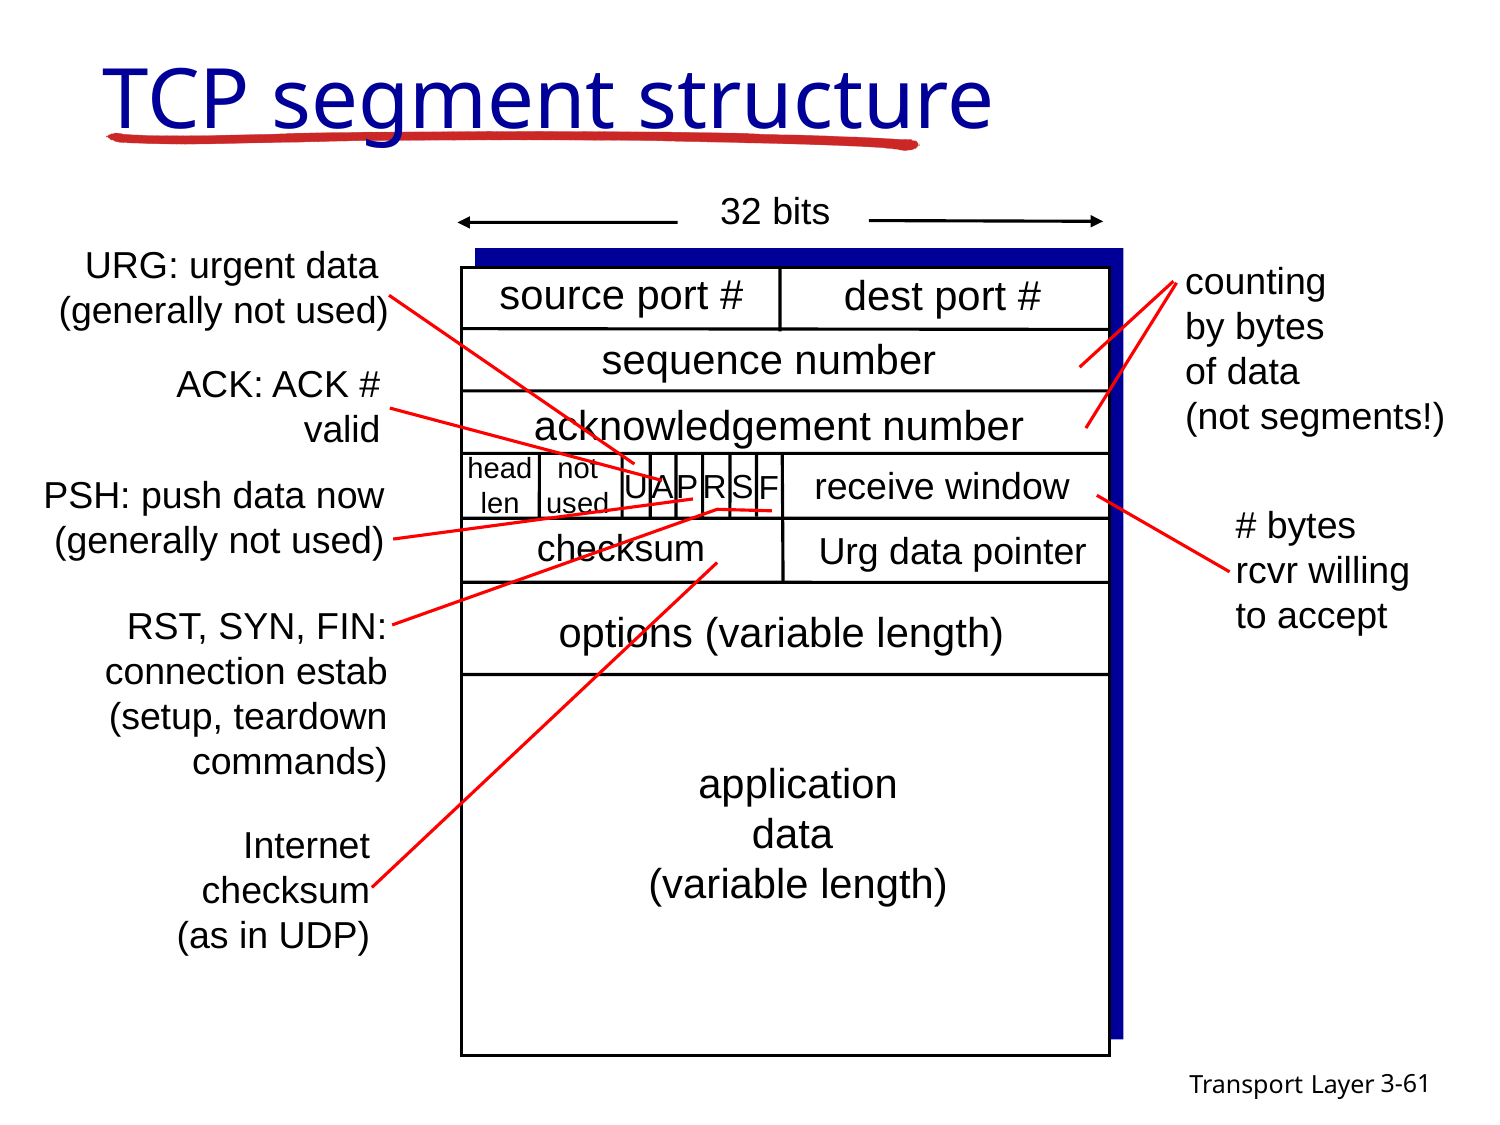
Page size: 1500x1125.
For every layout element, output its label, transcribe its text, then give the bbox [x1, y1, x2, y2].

text_box U [625, 457, 663, 513]
text_box acknowledgement number [499, 390, 1059, 456]
text_box A [663, 457, 689, 513]
text_box [475, 248, 1124, 1040]
text_box [868, 215, 1104, 228]
text_box F [765, 459, 794, 514]
text_box P [689, 457, 714, 513]
slide_number 3- [1365, 1059, 1477, 1106]
footer Transport Layer [914, 1056, 1391, 1105]
picture [103, 126, 929, 156]
text_box URG: urgent data (generally not used) [43, 234, 404, 339]
text_box [457, 216, 678, 229]
text_box [1059, 391, 1110, 453]
text_box checksum [521, 516, 695, 576]
text_box dest port # [829, 261, 1056, 326]
text_box # bytes rcvr willing to accept [1220, 493, 1426, 644]
text_box head len [452, 442, 531, 528]
text_box [973, 330, 1110, 390]
text_box [461, 329, 565, 390]
text_box [461, 267, 565, 328]
text_box RST, SYN, FIN: connection estab (setup, teardown commands) [89, 594, 403, 790]
text_box [461, 519, 1110, 1056]
text_box [752, 514, 782, 518]
text_box PSH: push data now (generally not used) [28, 463, 400, 569]
text_box [392, 509, 772, 625]
text_box checksum [559, 527, 721, 576]
text_box 32 bits [705, 180, 846, 240]
text_box not used [531, 442, 625, 528]
text_box Urg data pointer [803, 519, 1102, 579]
title TCP segment structure [87, 30, 1363, 160]
text_box S [742, 458, 769, 510]
text_box source port # [484, 260, 759, 326]
text_box [973, 267, 1110, 329]
text_box counting by bytes of data (not segments!) [1170, 249, 1461, 445]
text_box R [714, 458, 742, 510]
text_box sequence number [565, 325, 973, 390]
text_box application data (variable length) [633, 749, 963, 914]
text_box options (variable length) [543, 598, 1020, 664]
text_box [759, 267, 829, 325]
text_box [461, 391, 499, 442]
text_box ACK: ACK # valid [161, 352, 396, 458]
text_box [783, 454, 1110, 518]
text_box receive window [799, 454, 1085, 515]
text_box Internet checksum (as in UDP) [161, 813, 385, 964]
